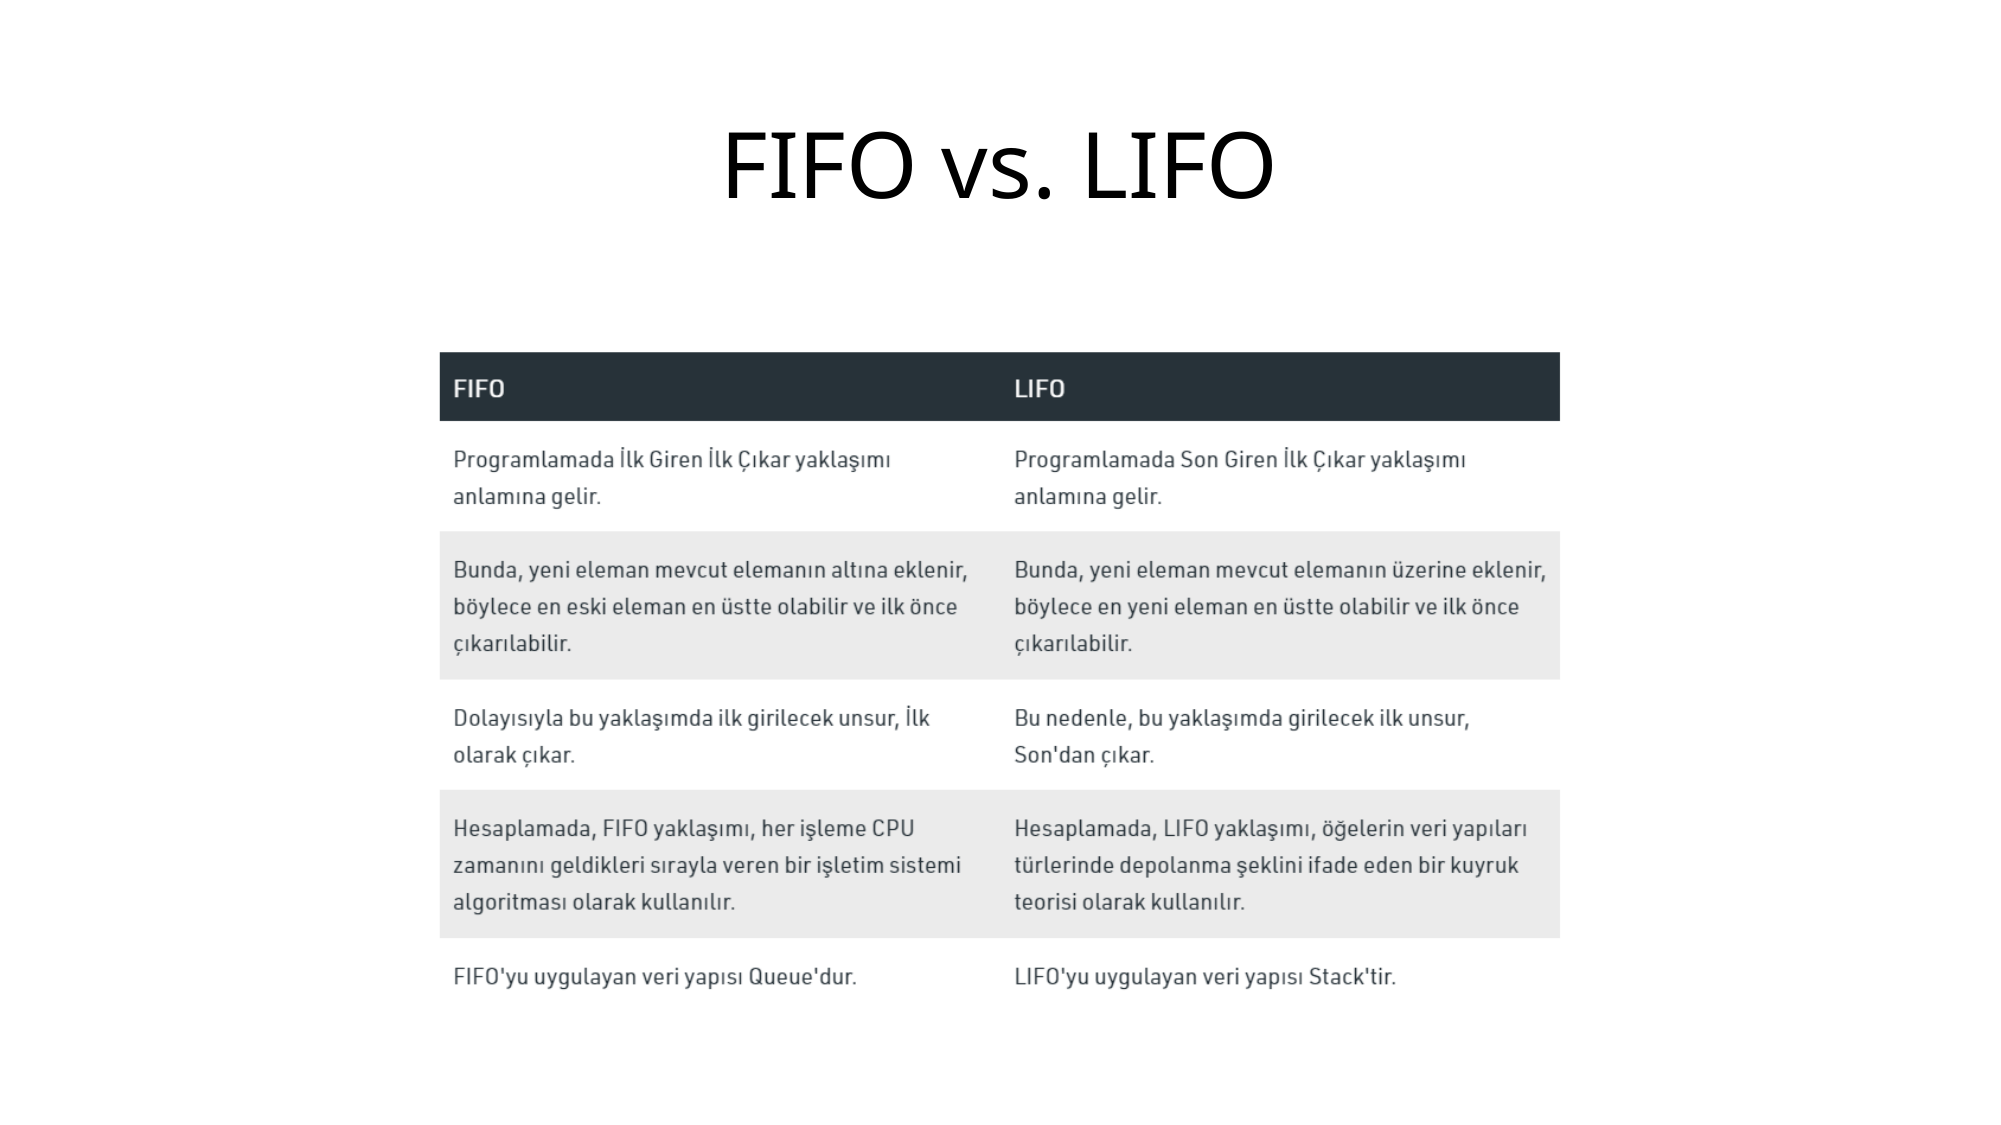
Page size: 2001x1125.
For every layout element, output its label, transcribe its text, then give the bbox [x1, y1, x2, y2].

title FIFO vs. LIFO [137, 59, 1863, 278]
picture [434, 344, 1566, 1020]
